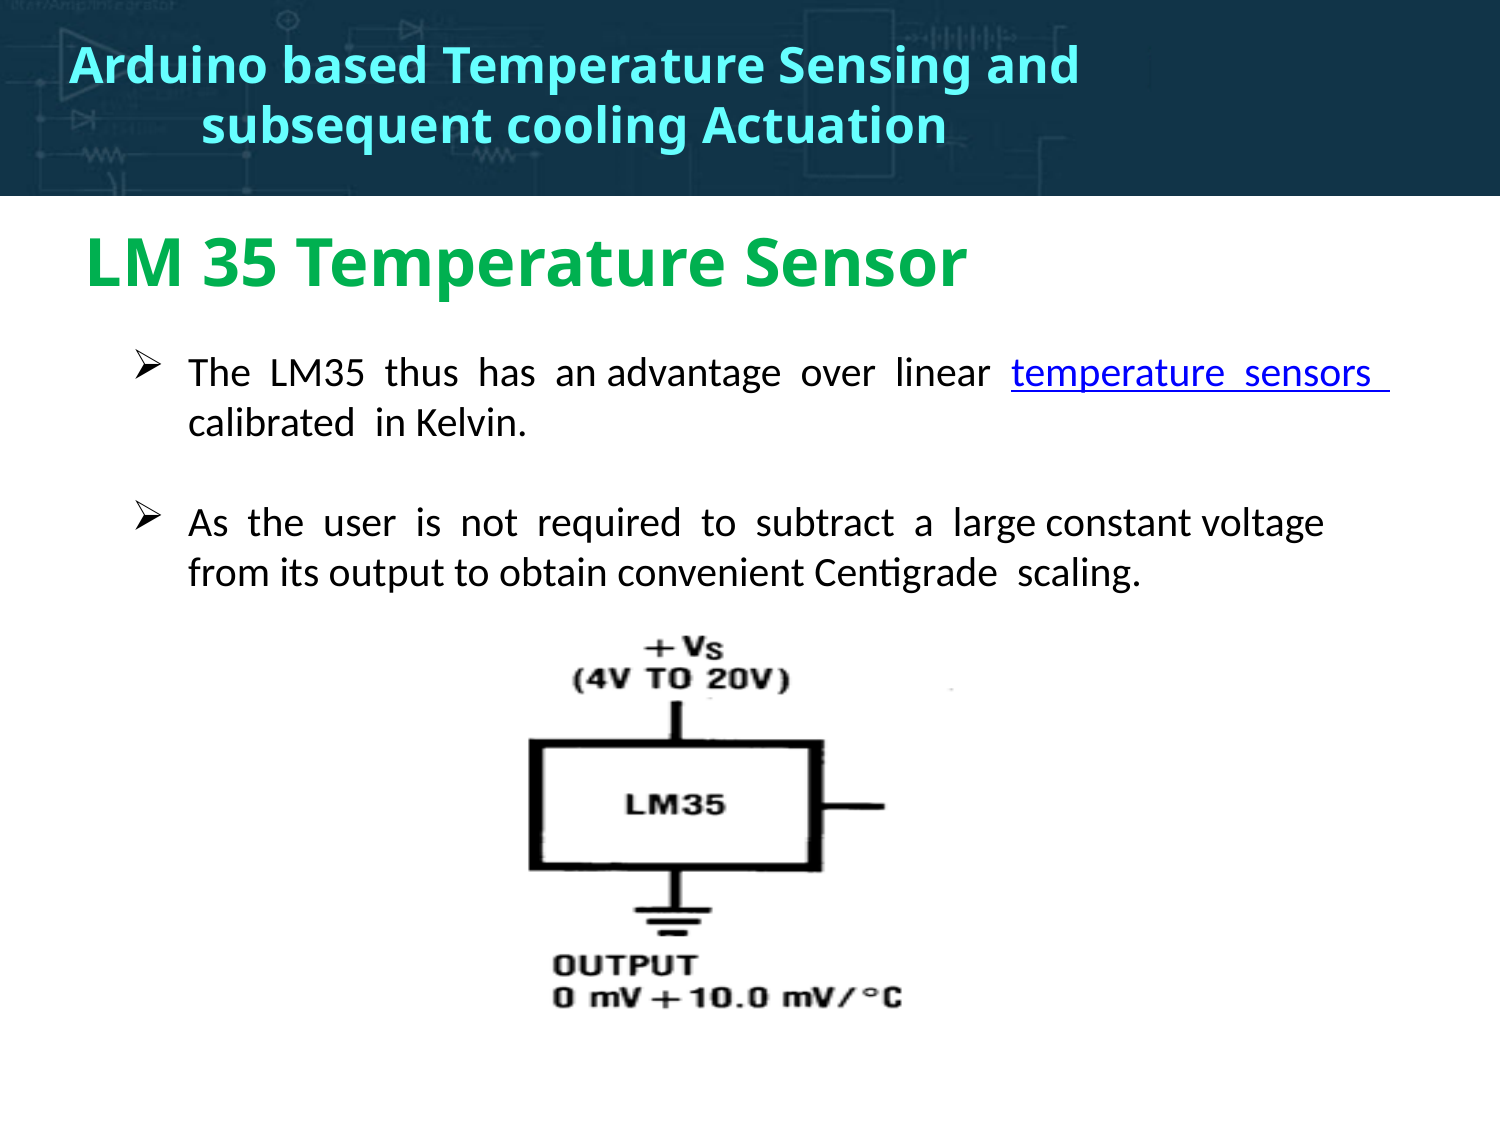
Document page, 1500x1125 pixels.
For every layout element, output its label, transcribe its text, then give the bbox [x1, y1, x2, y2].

picture [475, 624, 963, 1034]
text_box The LM35 thus has an advantage over linear temperature sensors calibrated in Kelvin. As the user is not required to subtract a large constant voltage from its output to obtain convenient Centigrade scaling. [117, 337, 1413, 603]
text_box LM 35 Temperature Sensor [69, 212, 1063, 308]
picture [0, 0, 1500, 196]
